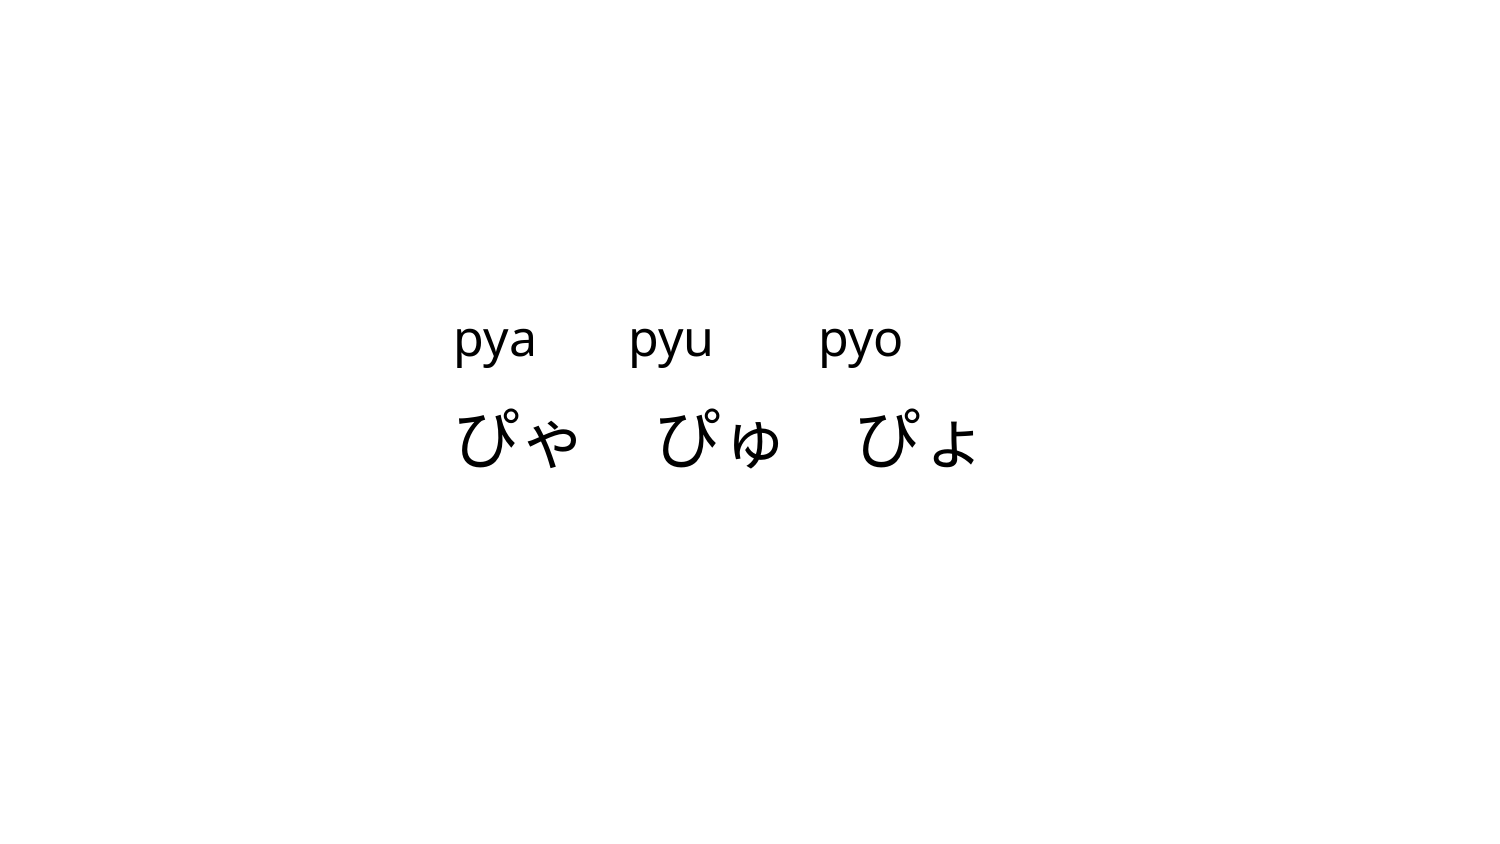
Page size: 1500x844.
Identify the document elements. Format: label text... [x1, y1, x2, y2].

text_box pya pyu pyo [439, 298, 1052, 374]
text_box ぴゃ ぴゅ ぴょ [439, 389, 1004, 484]
